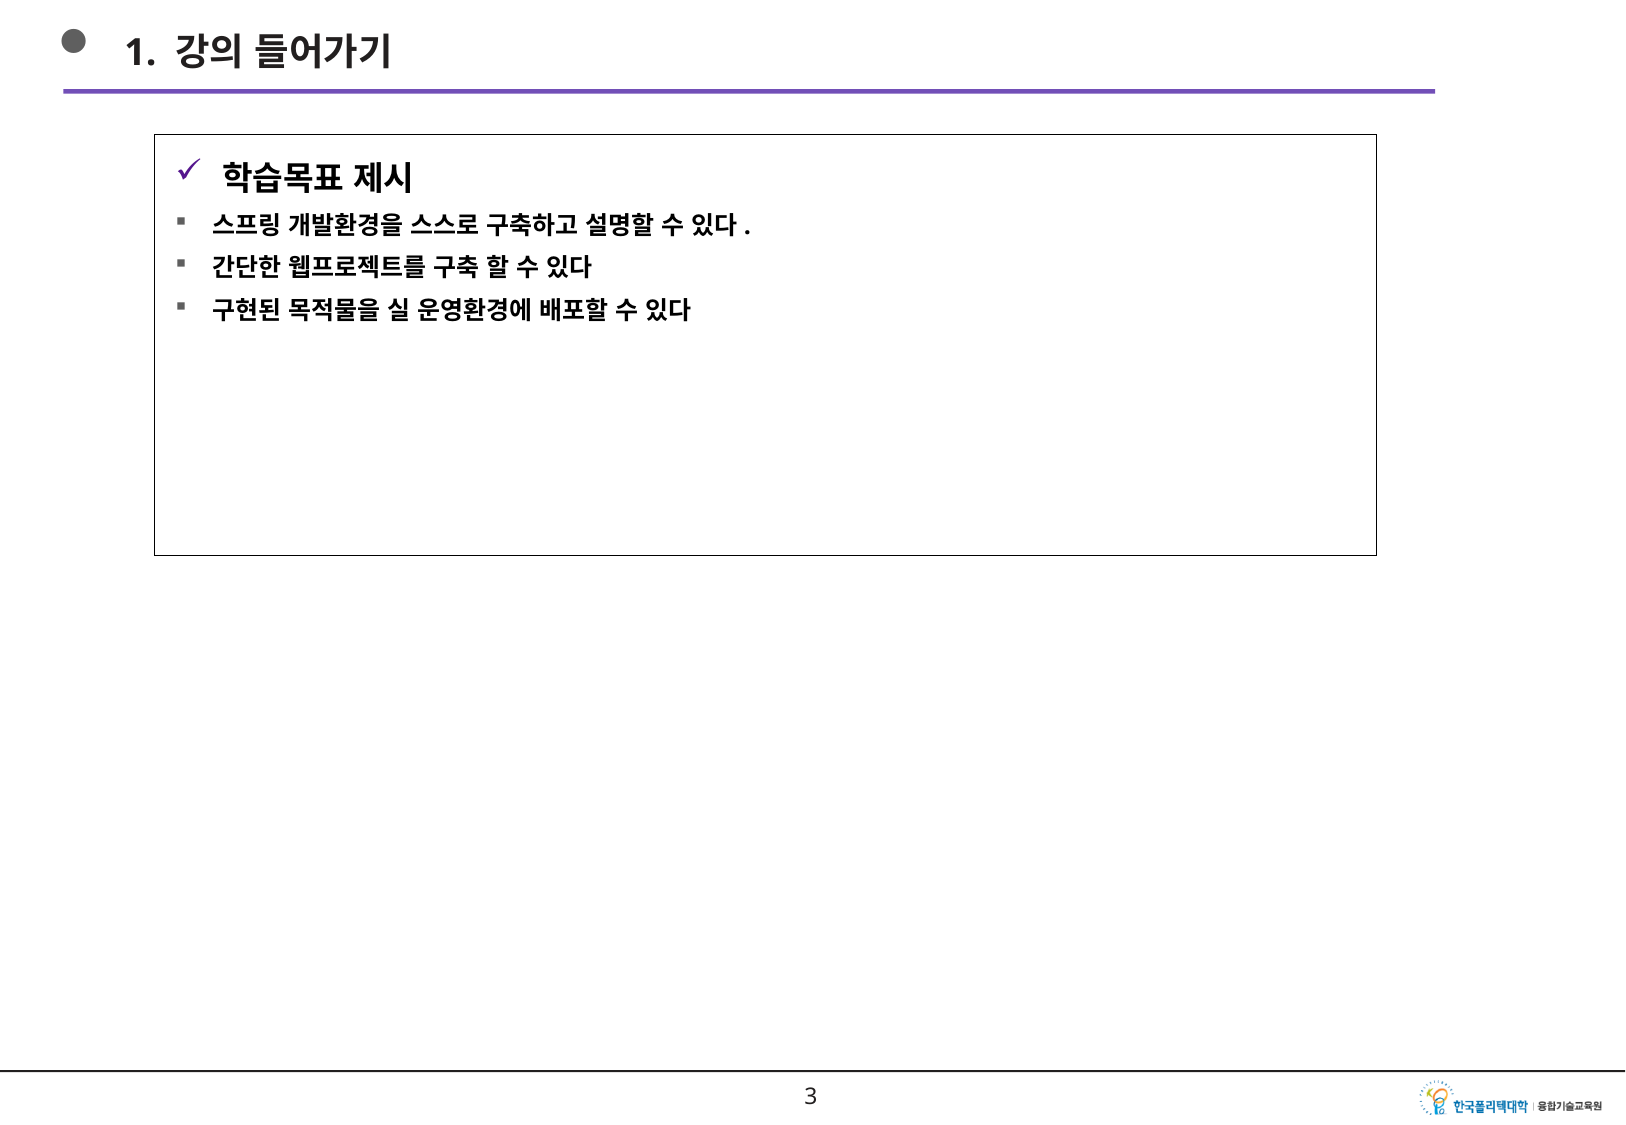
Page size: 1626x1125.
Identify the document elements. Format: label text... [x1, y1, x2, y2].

text_box 2 [765, 1072, 857, 1123]
picture [1415, 1076, 1604, 1118]
text_box 1. 강의 들어가기 [109, 20, 943, 93]
text_box [44, 0, 1604, 114]
text_box 학습목표 제시 스프링 개발환경을 스스로 구축하고 설명할 수 있다. 간단한 웹프로젝트를 구축 할 수 있다 구현된 목적물을 실 운영환경에 배포할 수 있다 [154, 134, 1377, 556]
